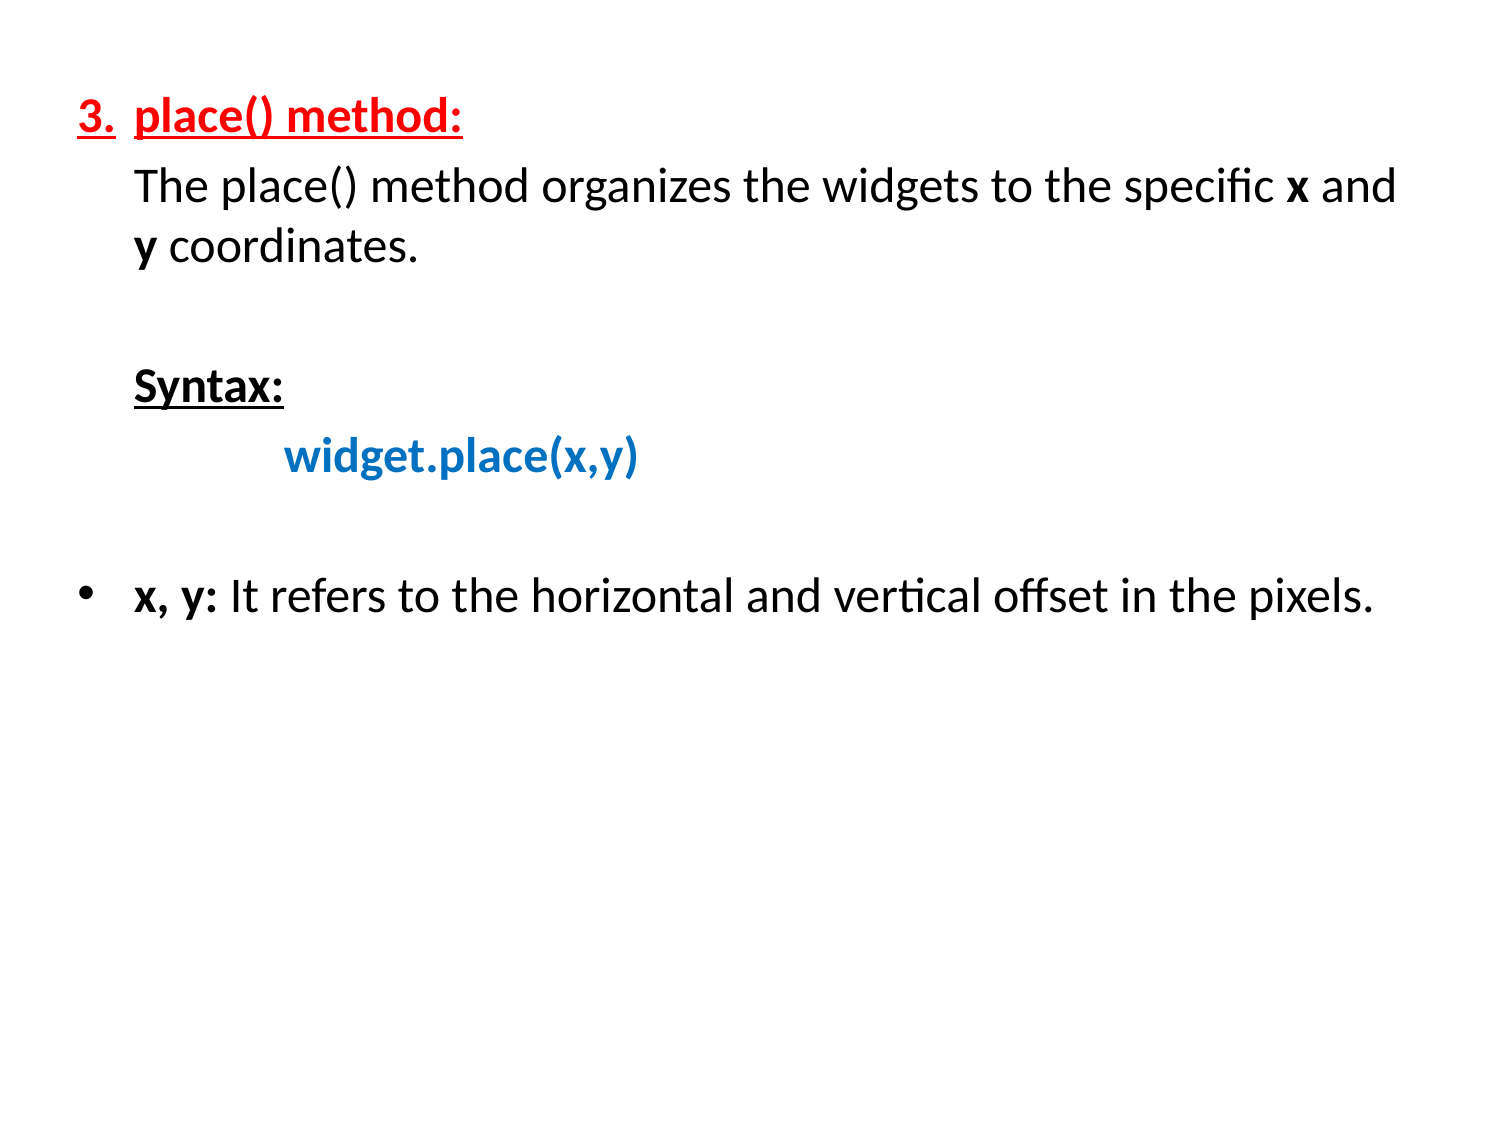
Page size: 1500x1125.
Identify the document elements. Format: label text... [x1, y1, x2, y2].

list 3. place() method: The place() method organizes the widgets to the specific x and y coordinates. Syntax: widget.place(x,y) x, y: It refers to the horizontal and vertical offset in the pixels. [62, 75, 1413, 1088]
